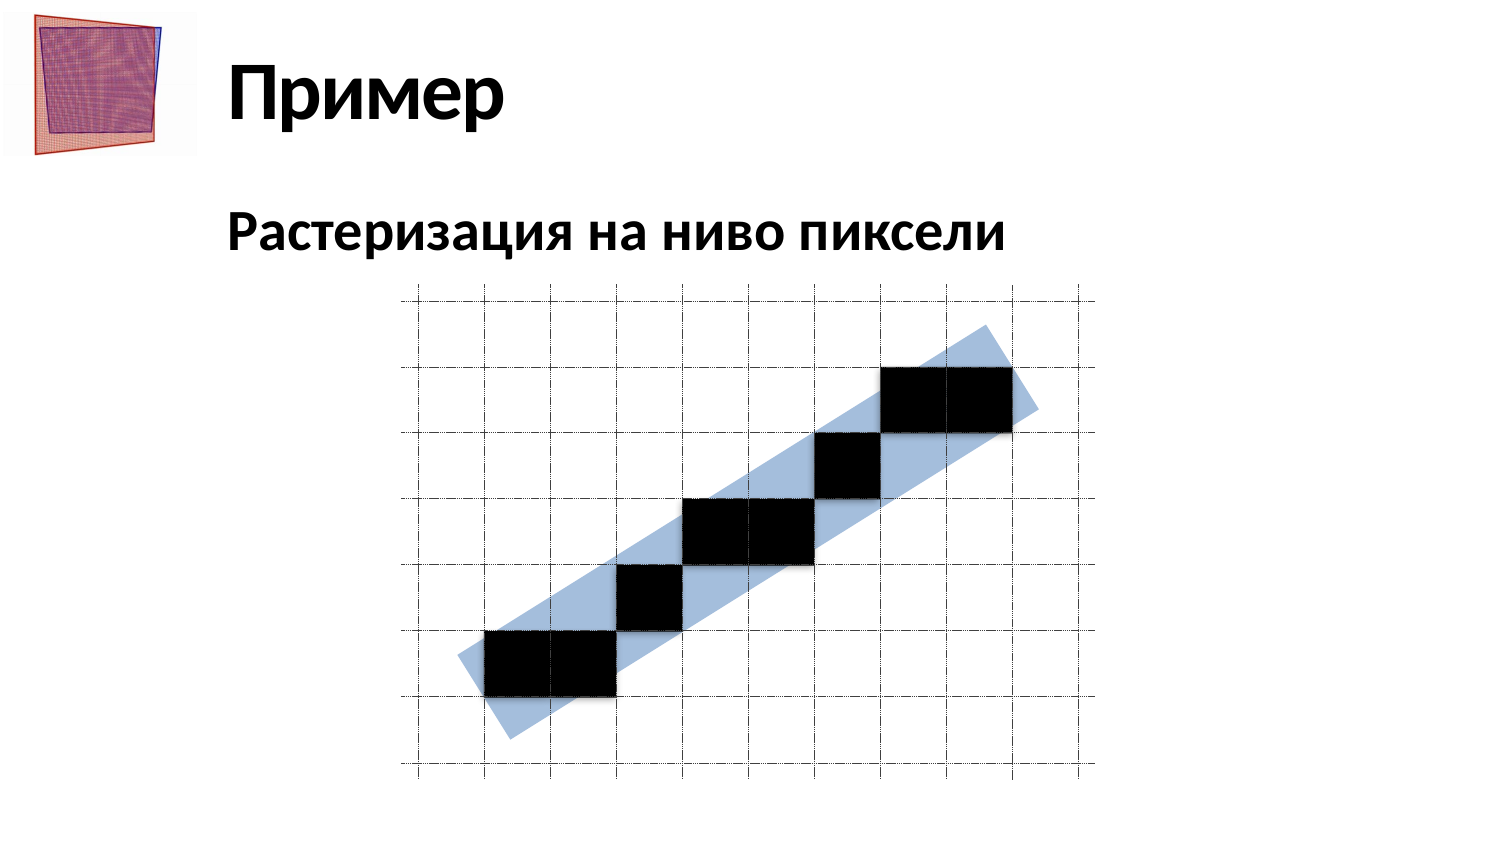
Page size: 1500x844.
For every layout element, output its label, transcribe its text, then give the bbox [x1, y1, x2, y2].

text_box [400, 300, 412, 764]
list Растеризация на ниво пиксели [212, 184, 1500, 797]
title Пример [212, 21, 1500, 150]
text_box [1083, 300, 1096, 764]
picture [3, 12, 197, 156]
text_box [417, 284, 1079, 781]
